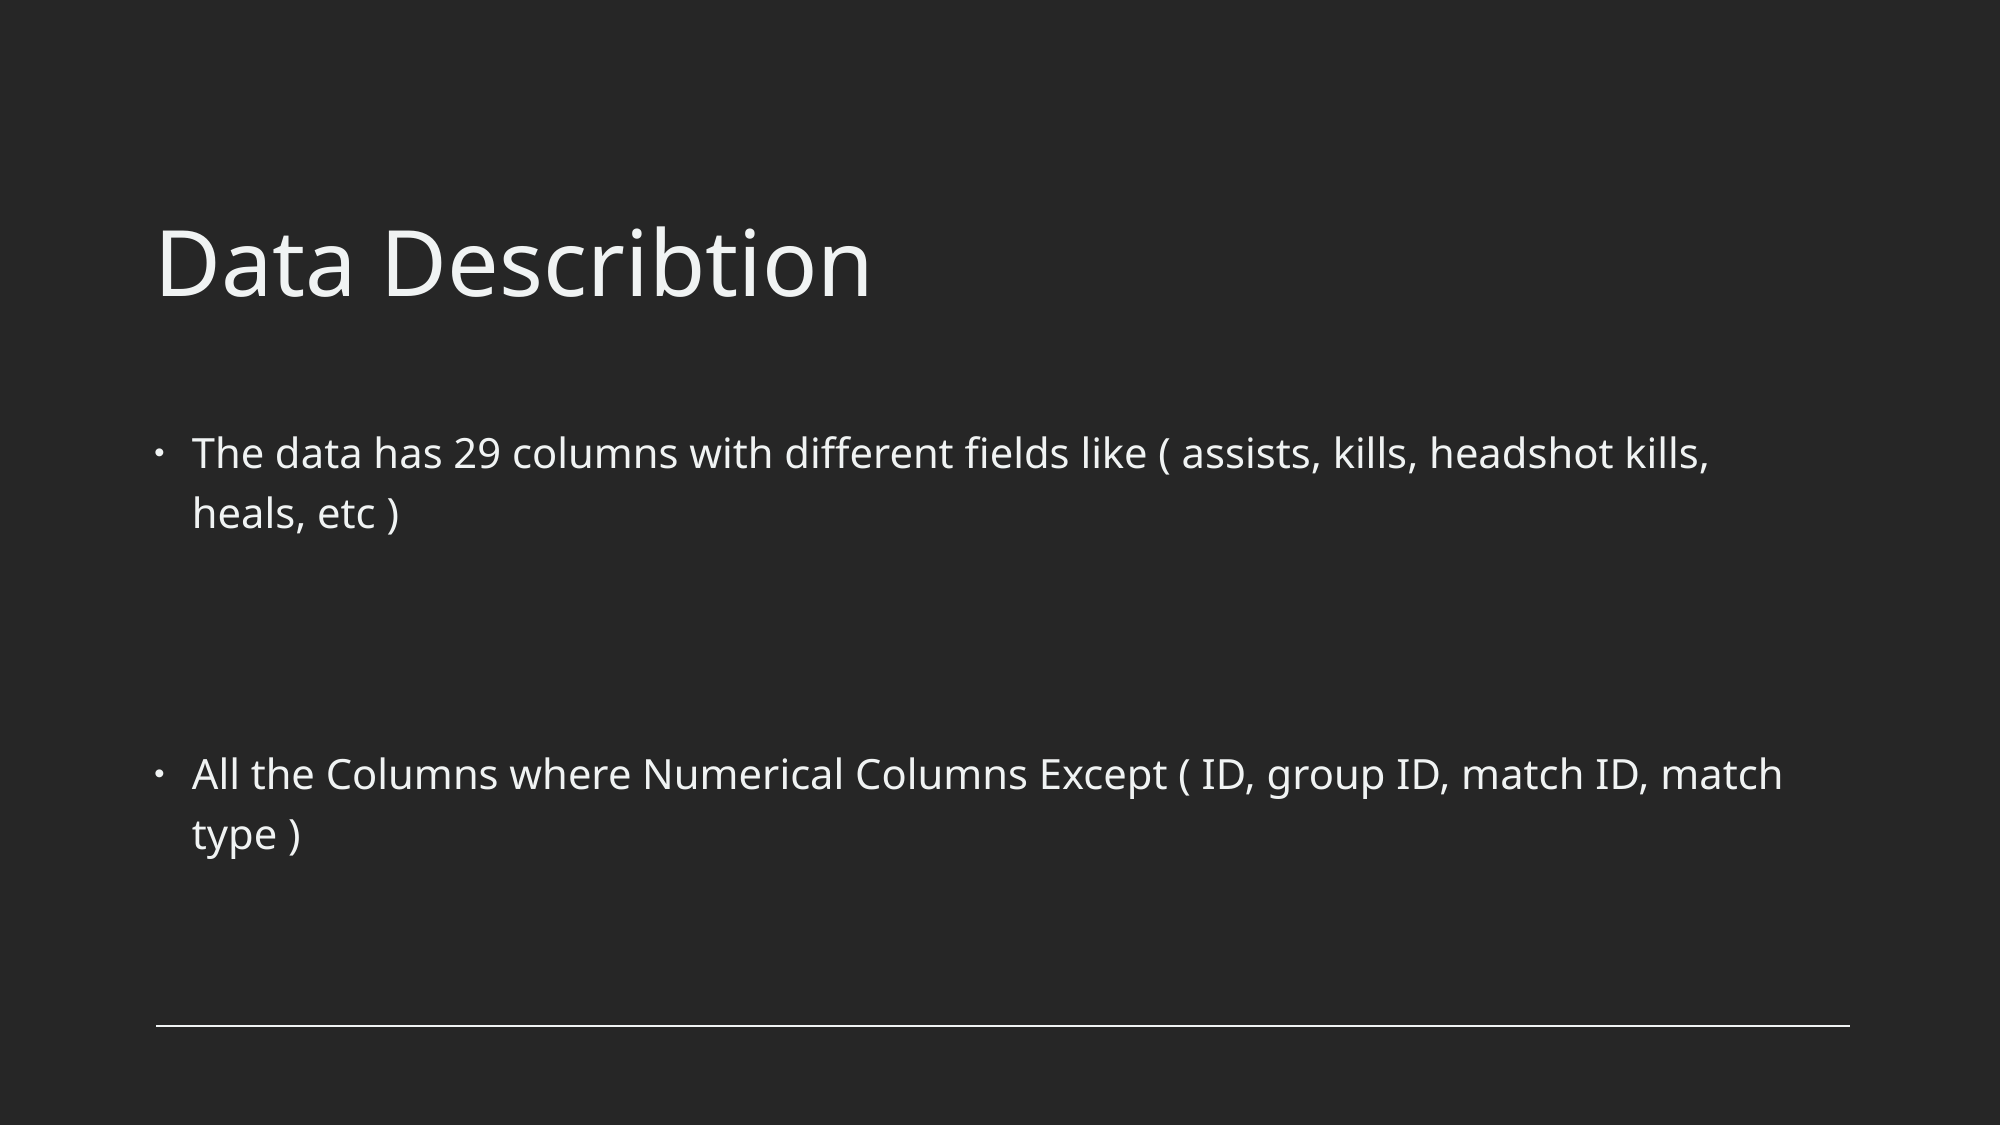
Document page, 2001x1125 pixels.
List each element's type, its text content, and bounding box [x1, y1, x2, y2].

list The data has 29 columns with different fields like ( assists, kills, headshot kills, heals, etc ) All the Columns where Numerical Columns Except ( ID, group ID, match ID, match type ) [139, 338, 1850, 980]
title Data Describtion [139, 143, 1850, 322]
